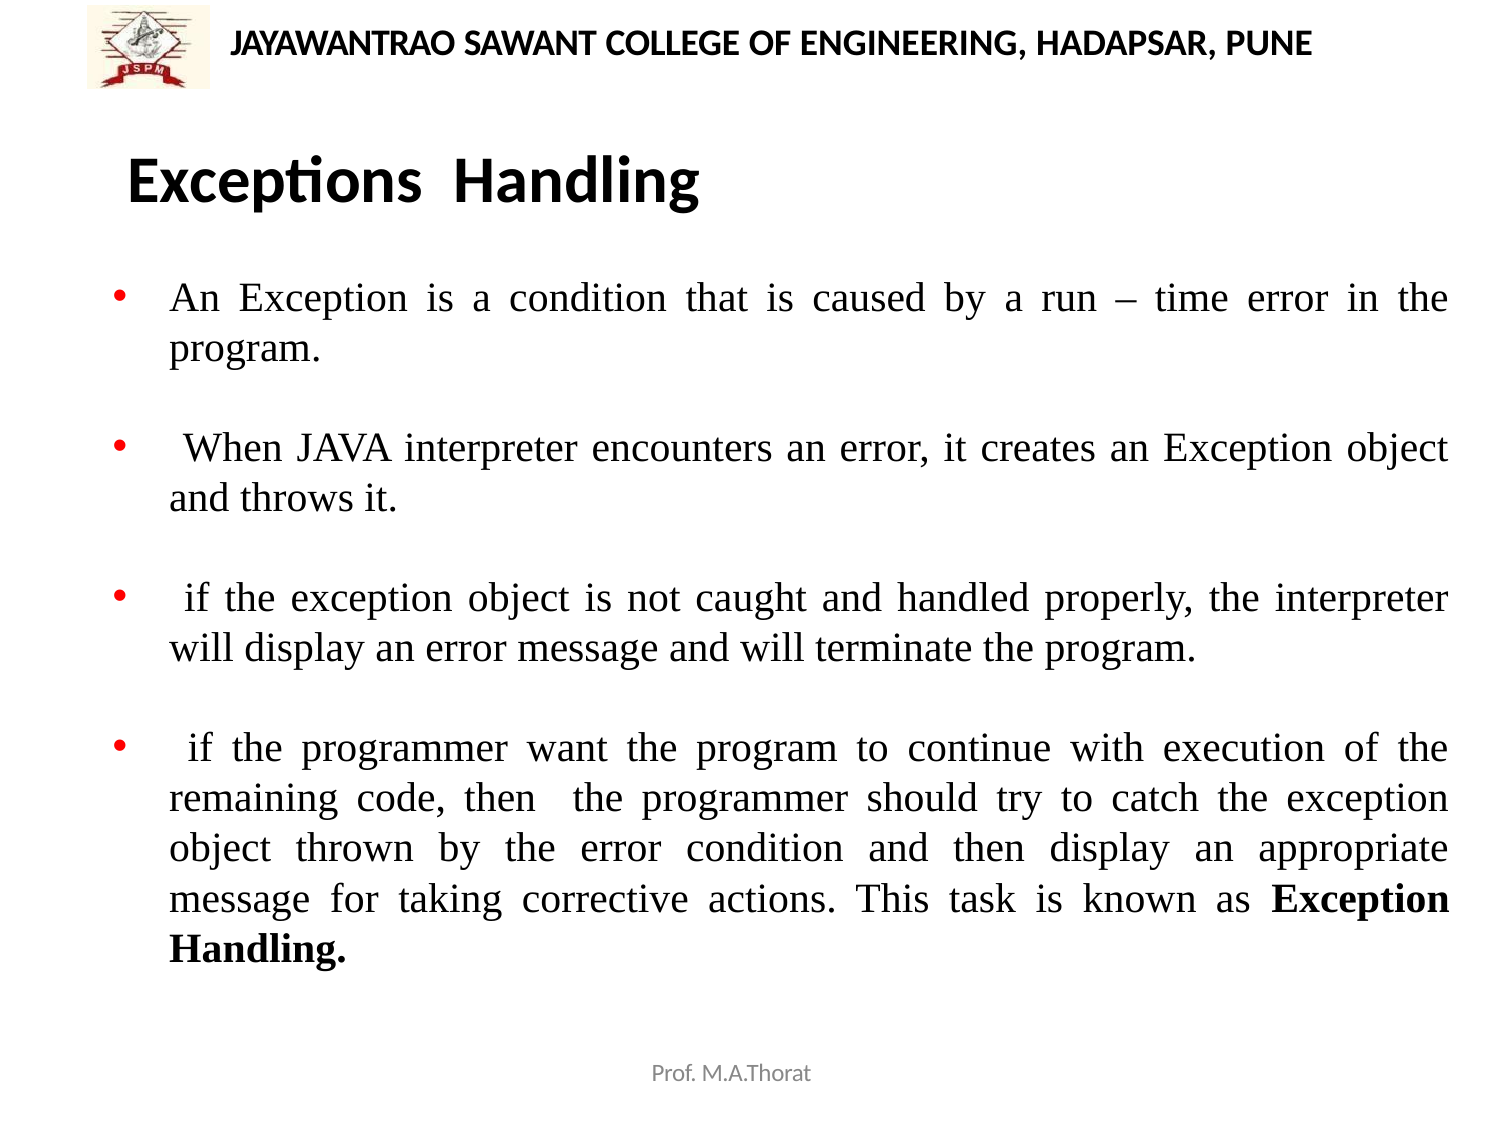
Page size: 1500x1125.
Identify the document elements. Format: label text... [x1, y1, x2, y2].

text_box An Exception is a condition that is caused by a run – time error in the program. When JAVA interpreter encounters an error, it creates an Exception object and throws it. if the exception object is not caught and handled properly, the interpreter will display an error message and will terminate the program. if the programmer want the program to continue with execution of the remaining code, then the programmer should try to catch the exception object thrown by the error condition and then display an appropriate message for taking corrective actions. This task is known as Exception Handling. [112, 258, 1450, 971]
footer Prof. M.A.Thorat [649, 1060, 851, 1090]
picture [87, 5, 210, 89]
text_box Exceptions Handling [112, 128, 926, 224]
title JAYAWANTRAO SAWANT COLLEGE OF ENGINEERING, HADAPSAR, PUNE [167, 15, 1333, 206]
